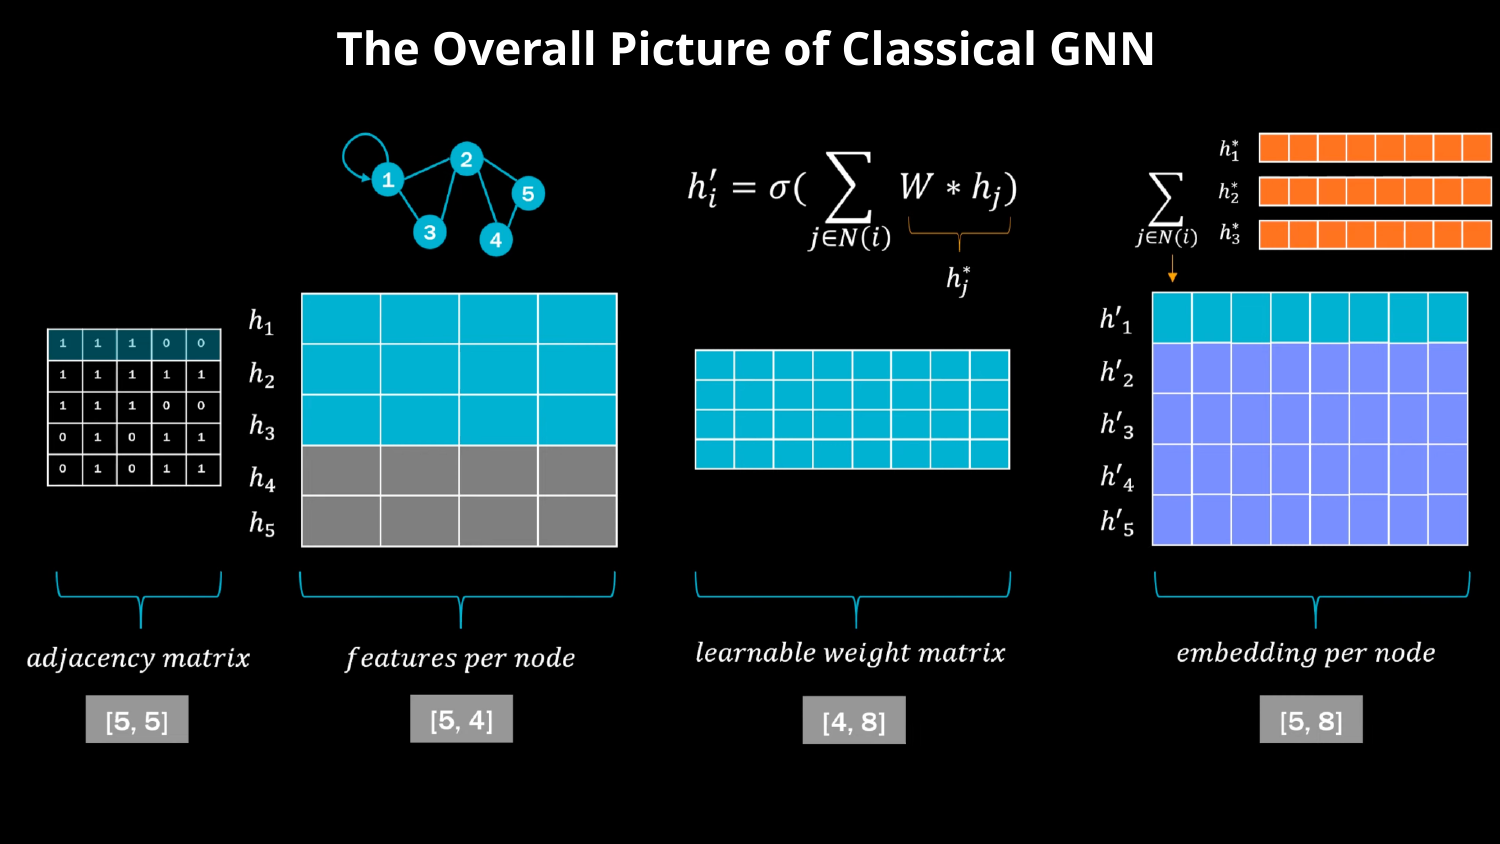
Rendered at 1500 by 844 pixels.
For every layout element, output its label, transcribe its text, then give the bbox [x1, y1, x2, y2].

title The Overall Picture of Classical GNN [336, 20, 1164, 126]
picture [0, 127, 1500, 765]
